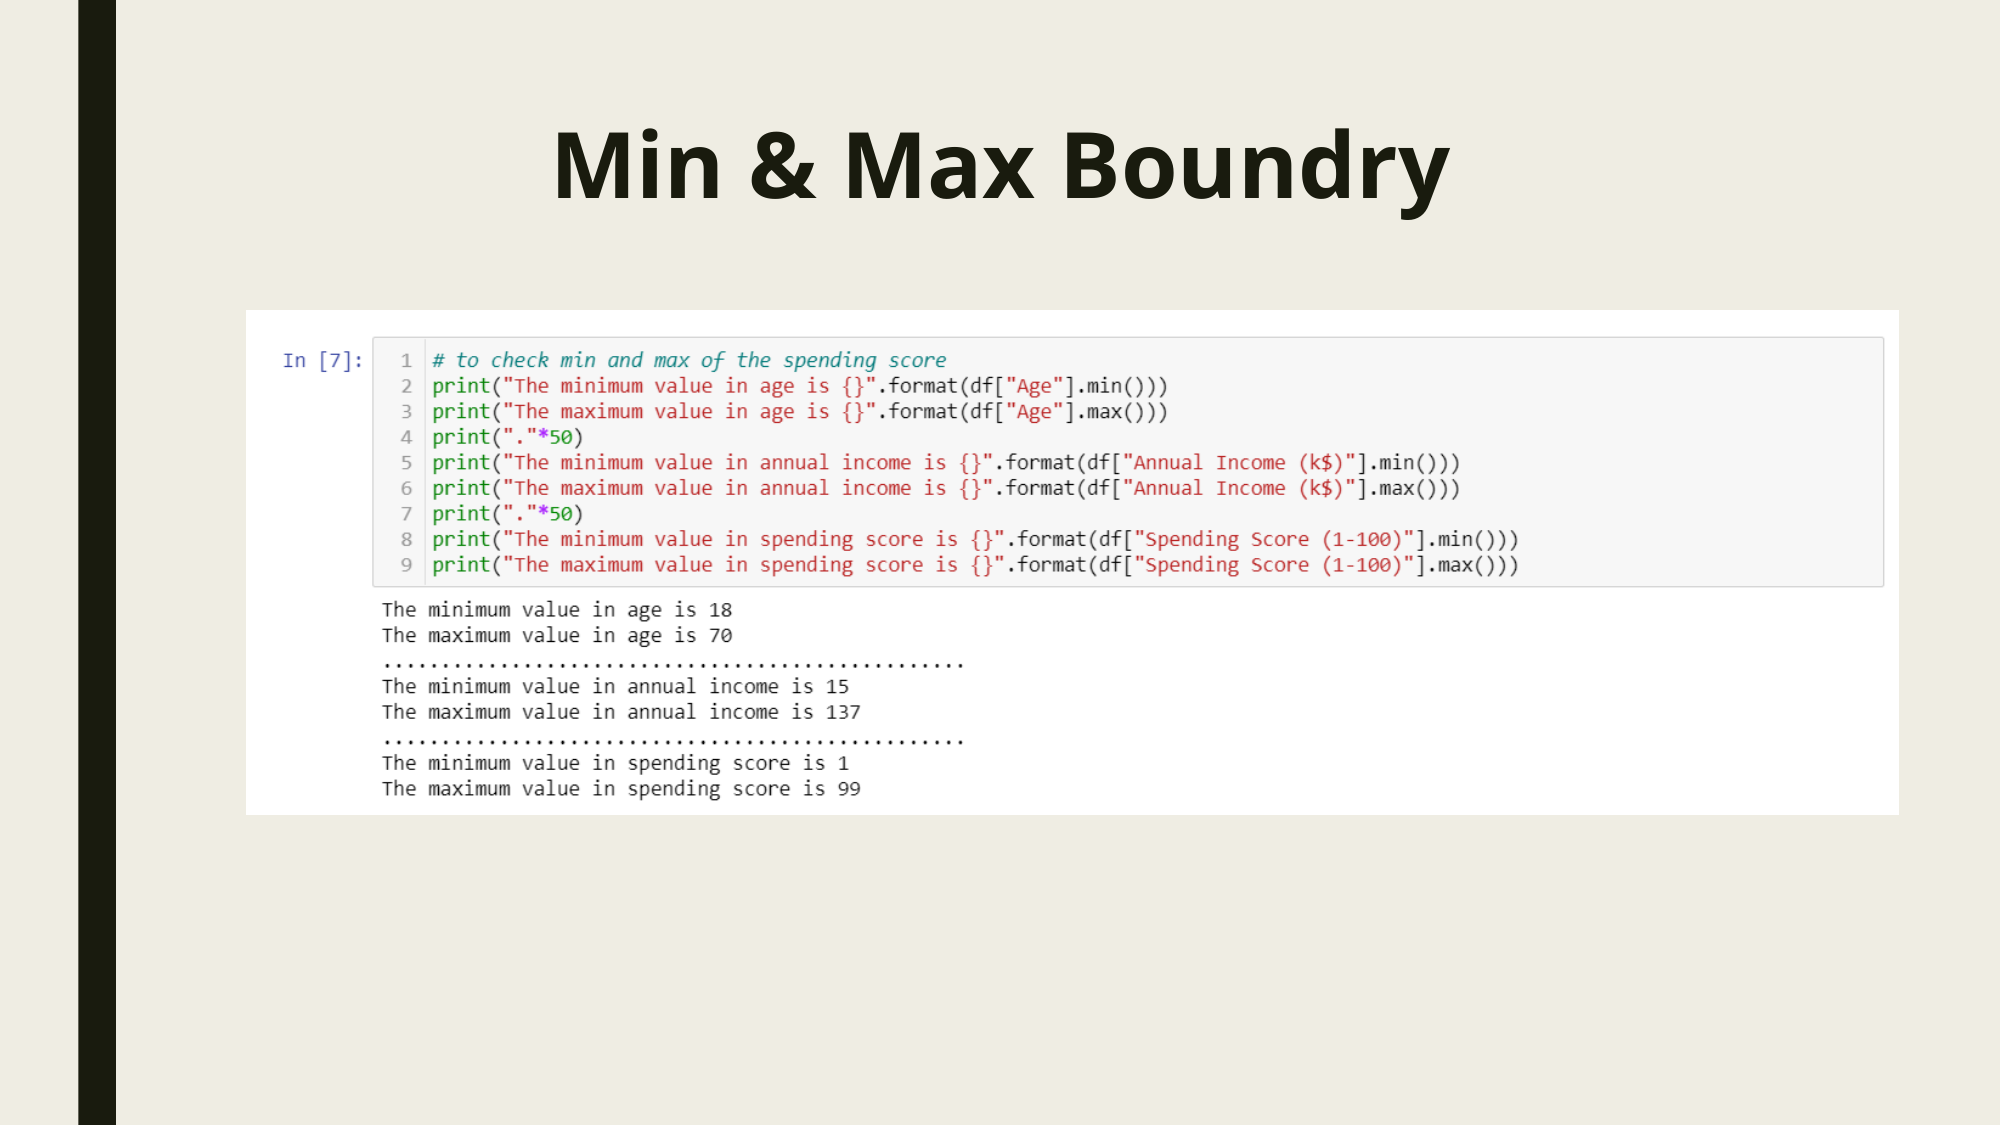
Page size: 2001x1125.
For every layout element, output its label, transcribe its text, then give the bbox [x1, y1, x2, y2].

title Min & Max Boundry [225, 112, 1800, 357]
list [246, 310, 1900, 815]
